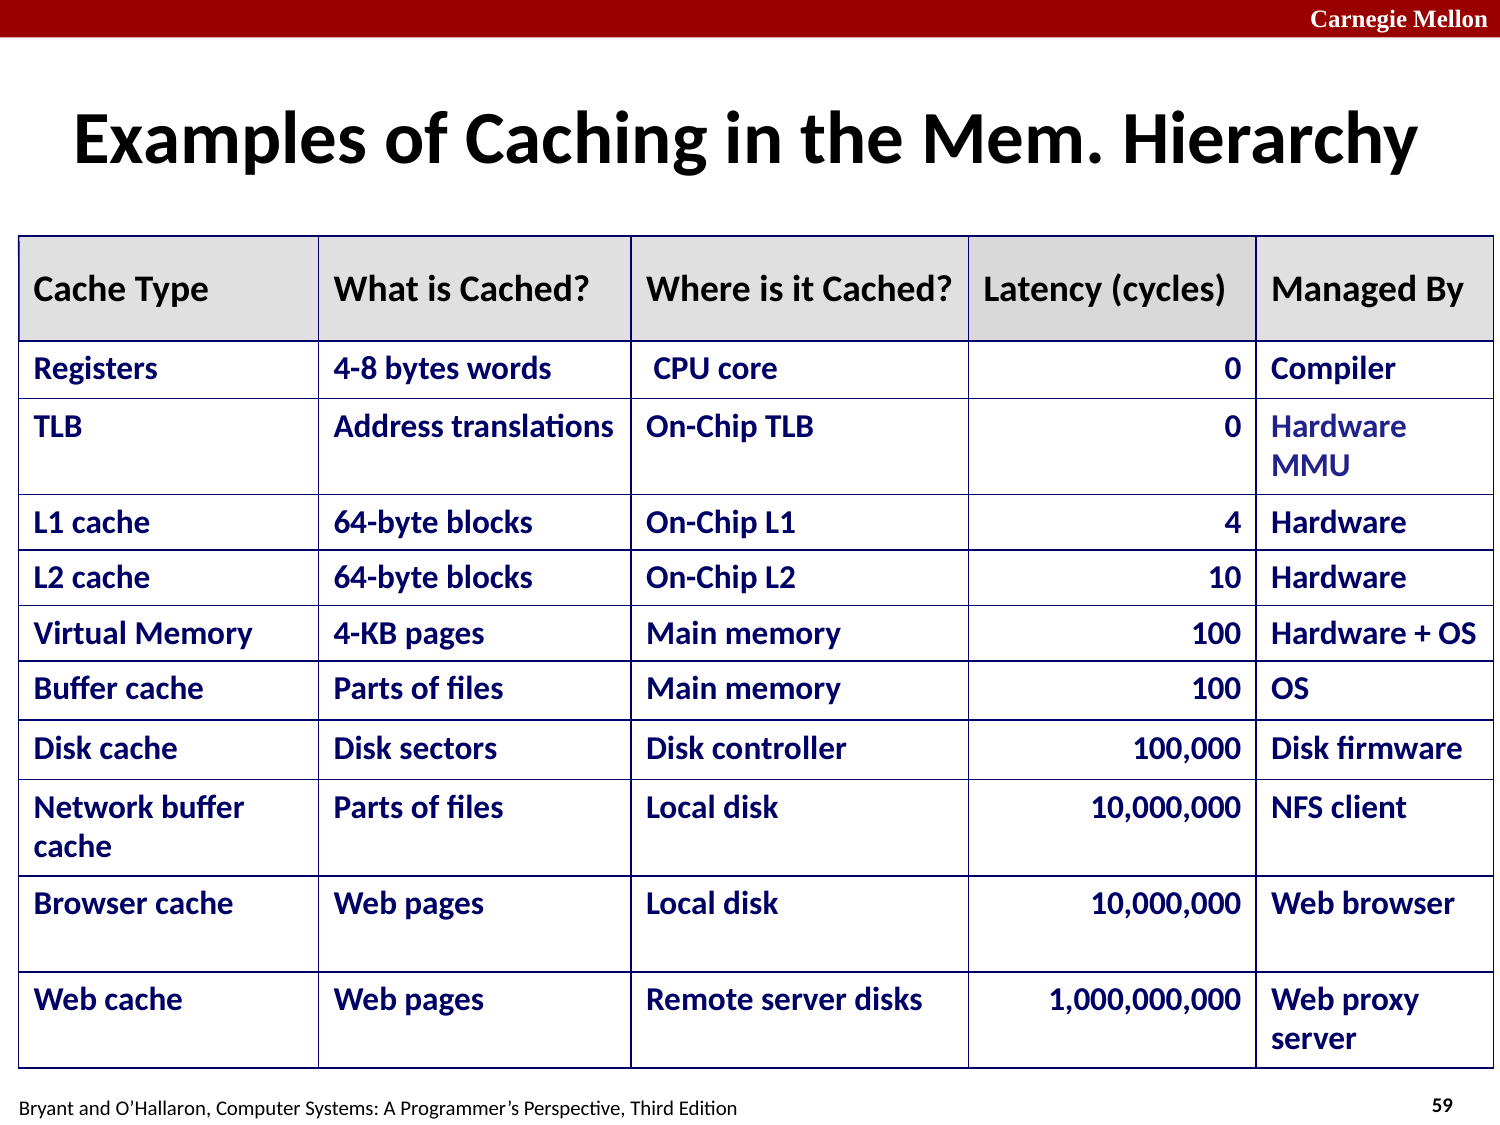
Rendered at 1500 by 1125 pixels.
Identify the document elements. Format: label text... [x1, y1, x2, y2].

text_box Hardware [1257, 549, 1494, 605]
text_box 100 [969, 605, 1257, 661]
text_box 10,000,000 [969, 780, 1257, 876]
text_box On-Chip TLB [632, 399, 969, 494]
text_box Parts of files [318, 661, 631, 720]
text_box Web cache [18, 971, 318, 1068]
text_box Parts of files [318, 780, 631, 876]
text_box 0 [969, 341, 1257, 399]
text_box 4 [969, 494, 1257, 549]
text_box 10,000,000 [969, 876, 1257, 971]
text_box CPU core [631, 341, 969, 399]
text_box OS [1257, 661, 1494, 720]
text_box Web pages [318, 971, 631, 1068]
text_box Latency (cycles) [969, 235, 1257, 341]
text_box Main memory [631, 661, 969, 720]
text_box Local disk [632, 876, 969, 971]
text_box 4-8 bytes words [318, 341, 631, 399]
text_box Remote server disks [631, 971, 969, 1068]
text_box Web browser [1257, 876, 1494, 971]
text_box Virtual Memory [18, 606, 318, 661]
text_box Compiler [1257, 341, 1494, 399]
text_box 10 [969, 549, 1257, 605]
text_box Managed By [1257, 235, 1494, 341]
text_box Local disk [631, 780, 969, 876]
text_box Where is it Cached? [631, 235, 969, 341]
text_box 4-KB pages [318, 606, 631, 661]
text_box L1 cache [18, 494, 318, 550]
text_box 0 [969, 399, 1257, 494]
text_box Disk firmware [1256, 720, 1494, 780]
text_box 100,000 [968, 720, 1256, 780]
text_box L2 cache [18, 550, 318, 606]
text_box Disk sectors [318, 720, 631, 780]
text_box Cache Type [19, 235, 318, 341]
text_box TLB [18, 399, 319, 494]
text_box Disk cache [18, 720, 318, 780]
text_box What is Cached? [318, 235, 631, 341]
text_box Network buffer cache [18, 780, 318, 876]
text_box NFS client [1257, 780, 1494, 876]
text_box Hardware MMU [1257, 399, 1494, 494]
text_box Buffer cache [18, 661, 318, 720]
text_box Web proxy server [1257, 971, 1494, 1068]
text_box On-Chip L1 [631, 494, 969, 549]
text_box Registers [18, 341, 318, 399]
text_box Disk controller [631, 720, 968, 780]
text_box Browser cache [18, 876, 319, 971]
text_box 64-byte blocks [318, 550, 631, 606]
text_box Main memory [631, 605, 969, 661]
text_box On-Chip L2 [631, 549, 969, 605]
text_box 64-byte blocks [318, 494, 631, 550]
text_box Hardware + OS [1257, 605, 1494, 661]
text_box Hardware [1257, 494, 1494, 549]
text_box 1,000,000,000 [969, 971, 1257, 1068]
text_box Web pages [319, 876, 632, 971]
title Examples of Caching in the Mem. Hierarchy [58, 71, 1480, 197]
text_box Address translations [319, 399, 632, 494]
text_box 100 [969, 661, 1257, 720]
